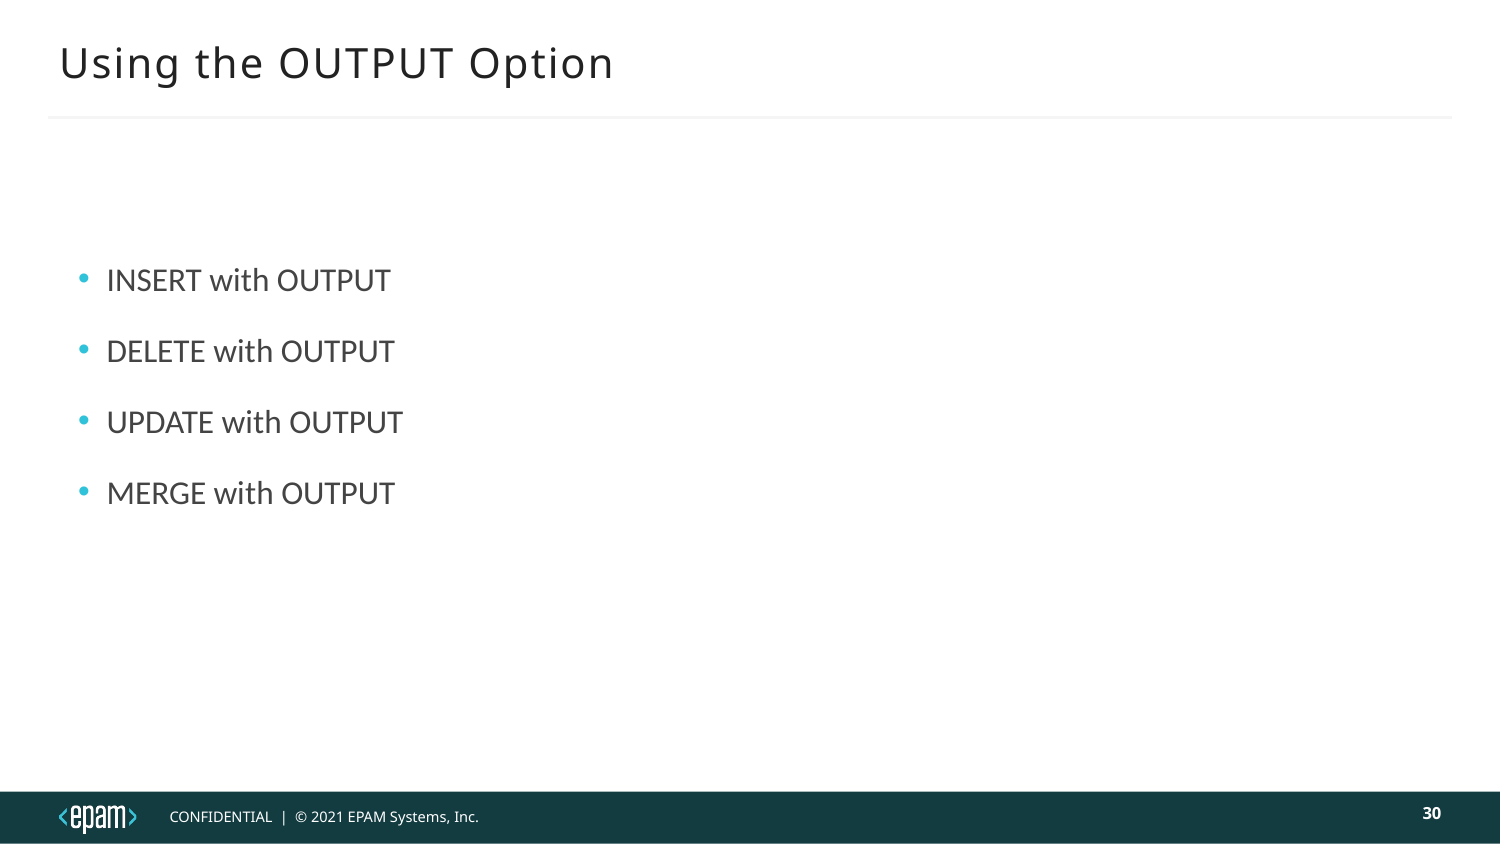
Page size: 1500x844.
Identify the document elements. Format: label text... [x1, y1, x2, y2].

title Using the OUTPUT Option [59, 37, 1442, 87]
text_box INSERT with OUTPUT DELETE with OUTPUT UPDATE with OUTPUT MERGE with OUTPUT [63, 246, 737, 786]
slide_number 30 [1216, 791, 1442, 844]
